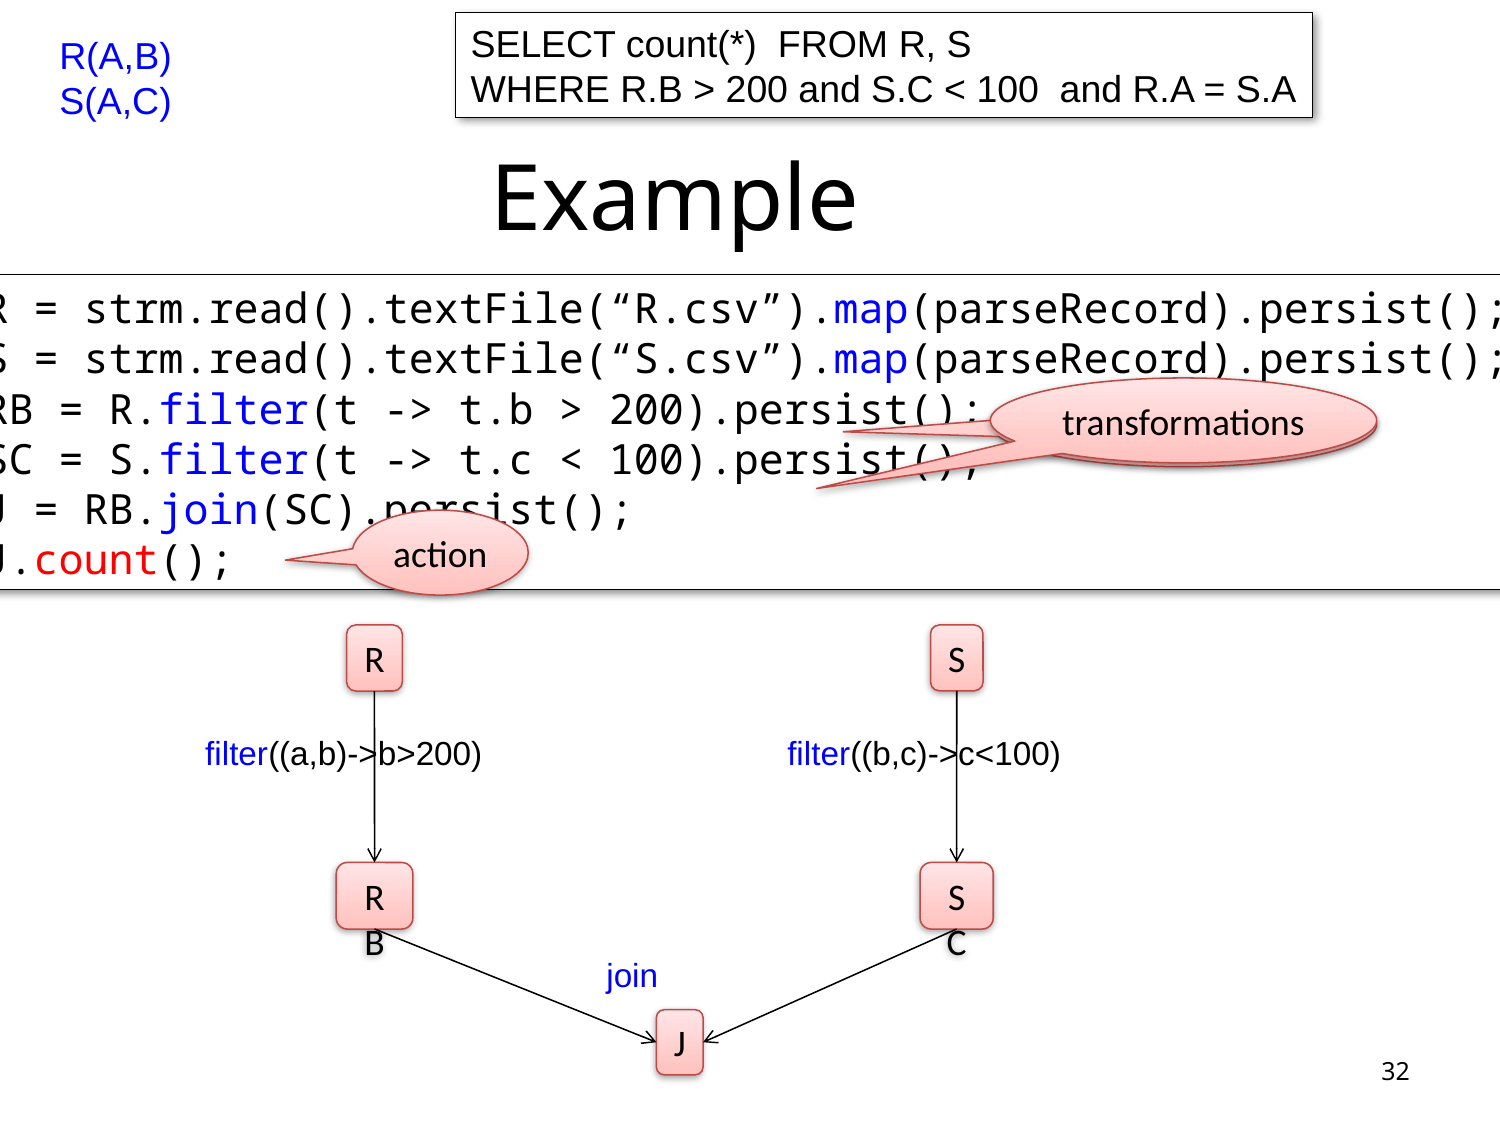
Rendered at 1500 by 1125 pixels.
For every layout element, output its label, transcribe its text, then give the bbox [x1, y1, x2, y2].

title Example [0, 125, 1350, 263]
slide_number 32 [1074, 1042, 1425, 1103]
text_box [374, 929, 957, 1076]
text_box R = strm.read().textFile(“R.csv”).map(parseRecord).persist(); S = strm.read().textFile(“S.csv”).map(parseRecord).persist(); RB = R.filter(t -> t.b > 200).persist(); SC = S.filter(t -> t.c < 100).persist(); J = RB.join(SC).persist(); J.count(); [0, 274, 1500, 590]
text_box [978, 377, 1389, 468]
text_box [770, 624, 1079, 930]
text_box SELECT count(*) FROM R, S WHERE R.B > 200 and S.C < 100 and R.A = S.A [455, 12, 1313, 118]
text_box action [284, 509, 530, 596]
text_box R(A,B) S(A,C) [44, 24, 187, 130]
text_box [188, 624, 500, 930]
